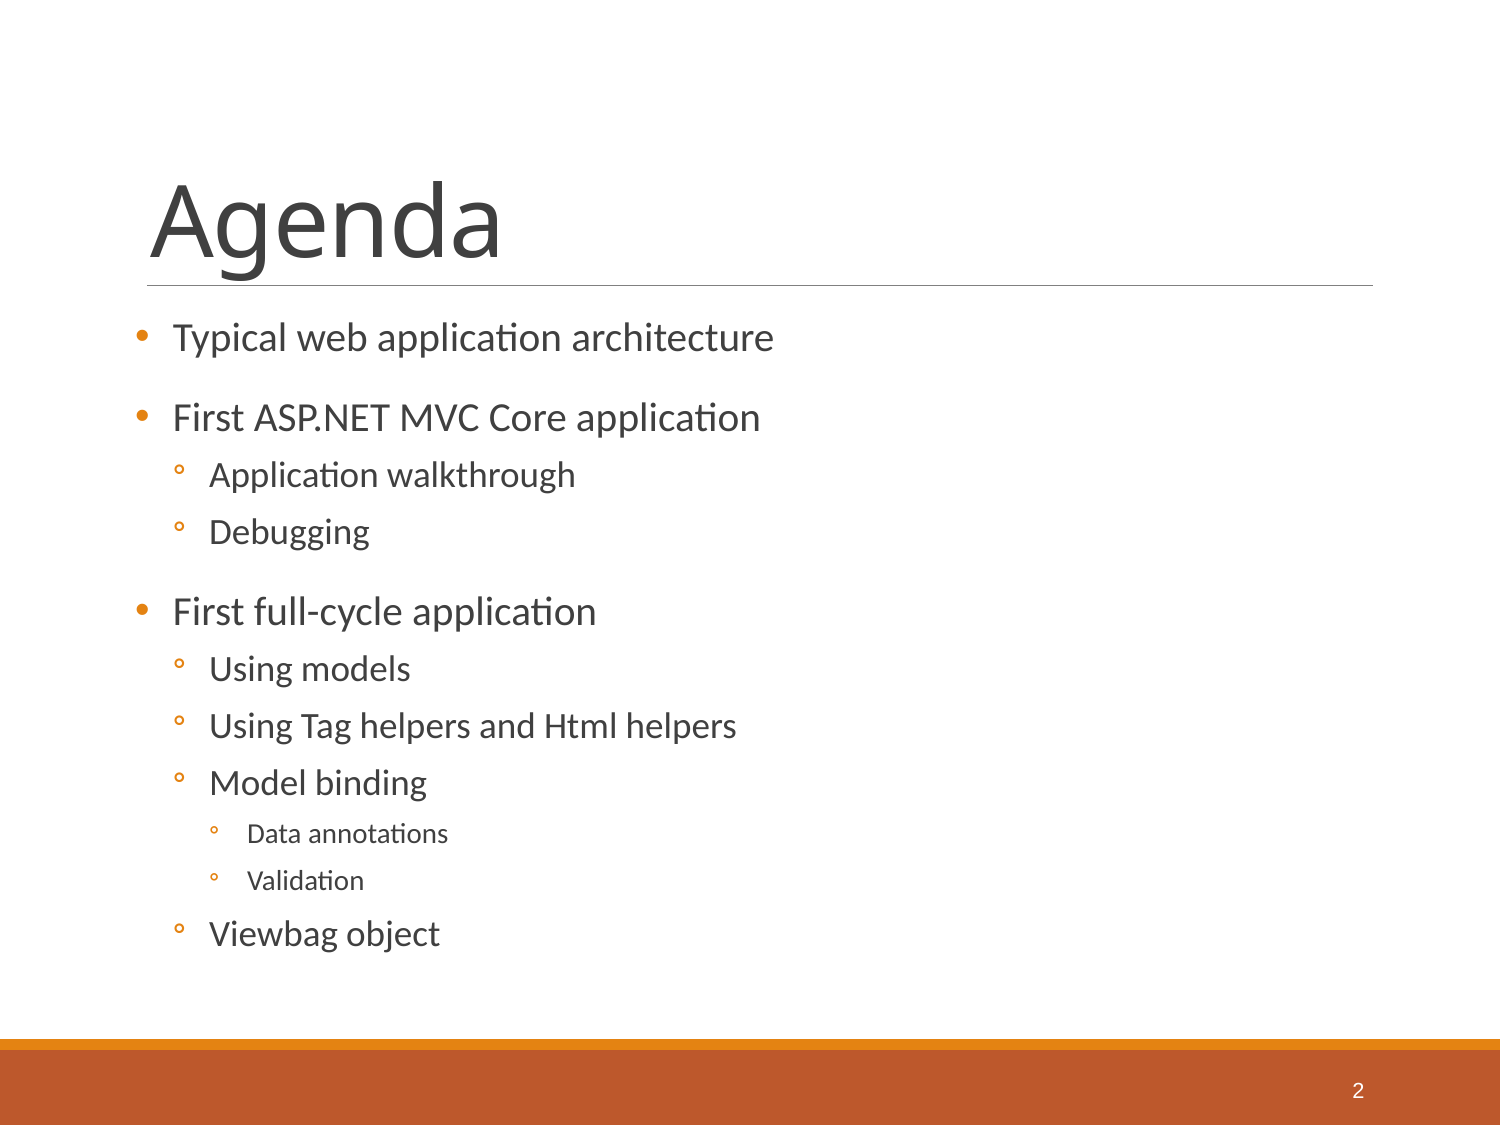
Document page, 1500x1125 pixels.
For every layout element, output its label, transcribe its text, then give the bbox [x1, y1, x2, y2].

list Typical web application architecture First ASP.NET MVC Core application Application walkthrough Debugging First full-cycle application Using models Using Tag helpers and Html helpers Model binding Data annotations Validation Viewbag object [135, 302, 1373, 963]
slide_number 2 [1218, 1059, 1380, 1120]
title Agenda [135, 47, 1373, 285]
